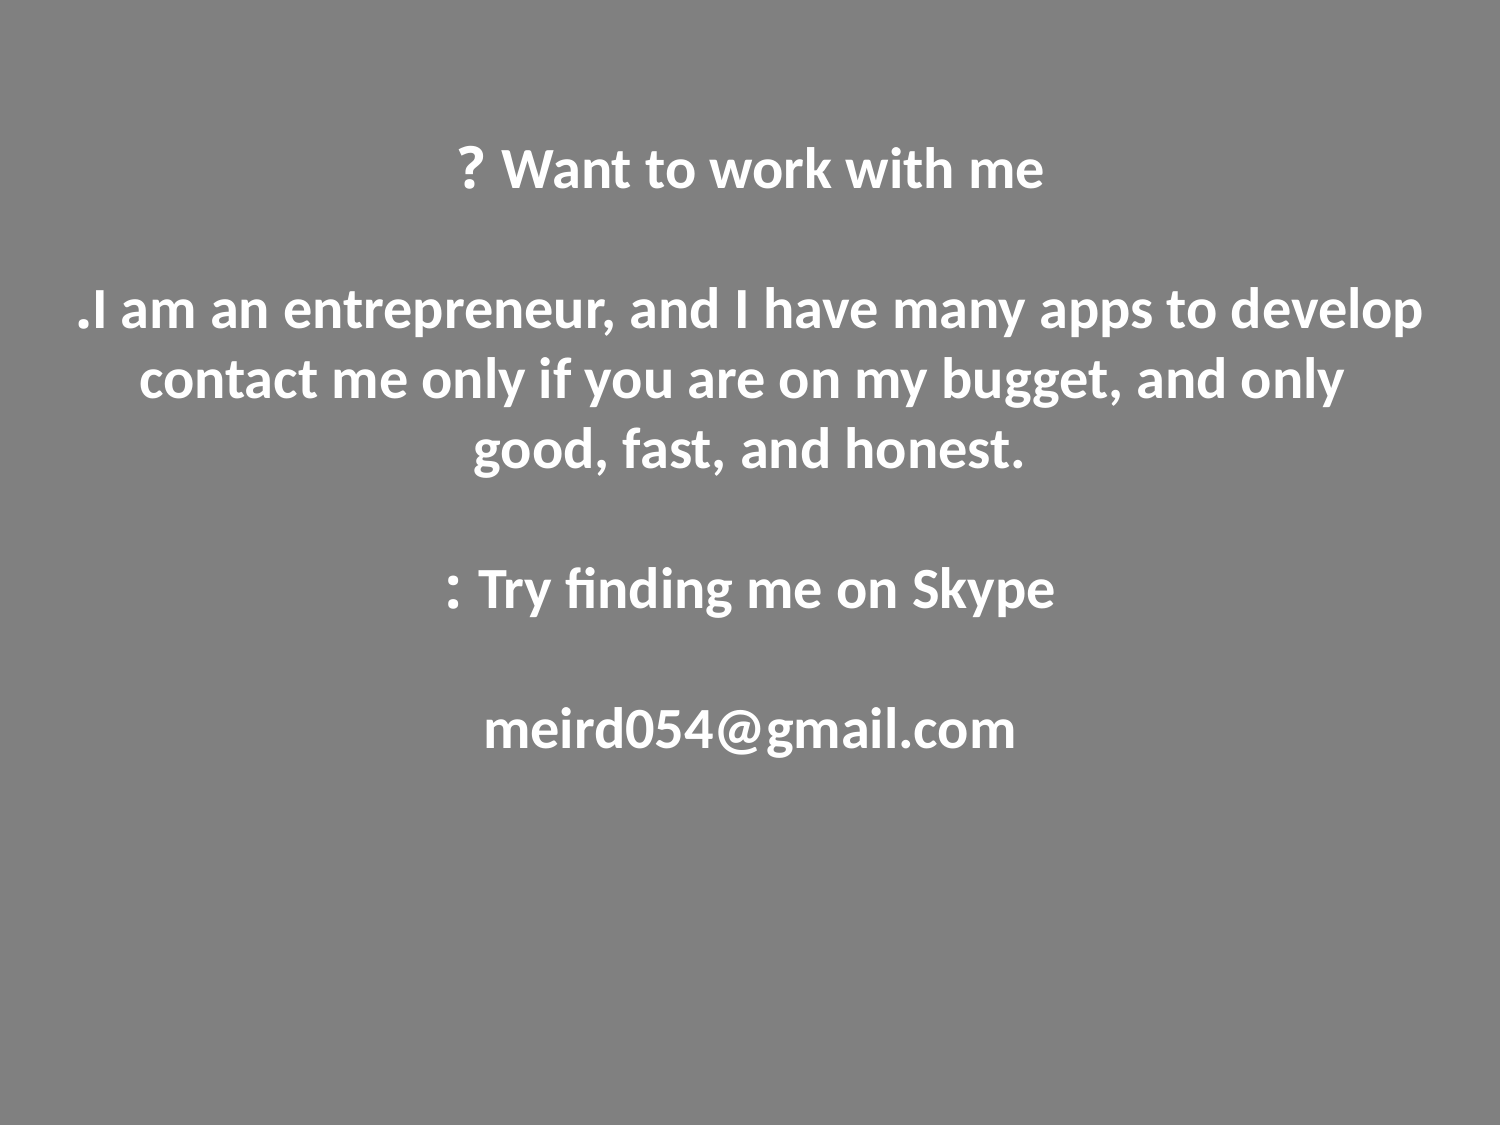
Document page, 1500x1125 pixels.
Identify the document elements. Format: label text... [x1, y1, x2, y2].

text_box Want to work with me ? I am an entrepreneur, and I have many apps to develop. contact me only if you are on my bugget, and only good, fast, and honest. Try finding me on Skype : meird054@gmail.com [58, 123, 1442, 768]
